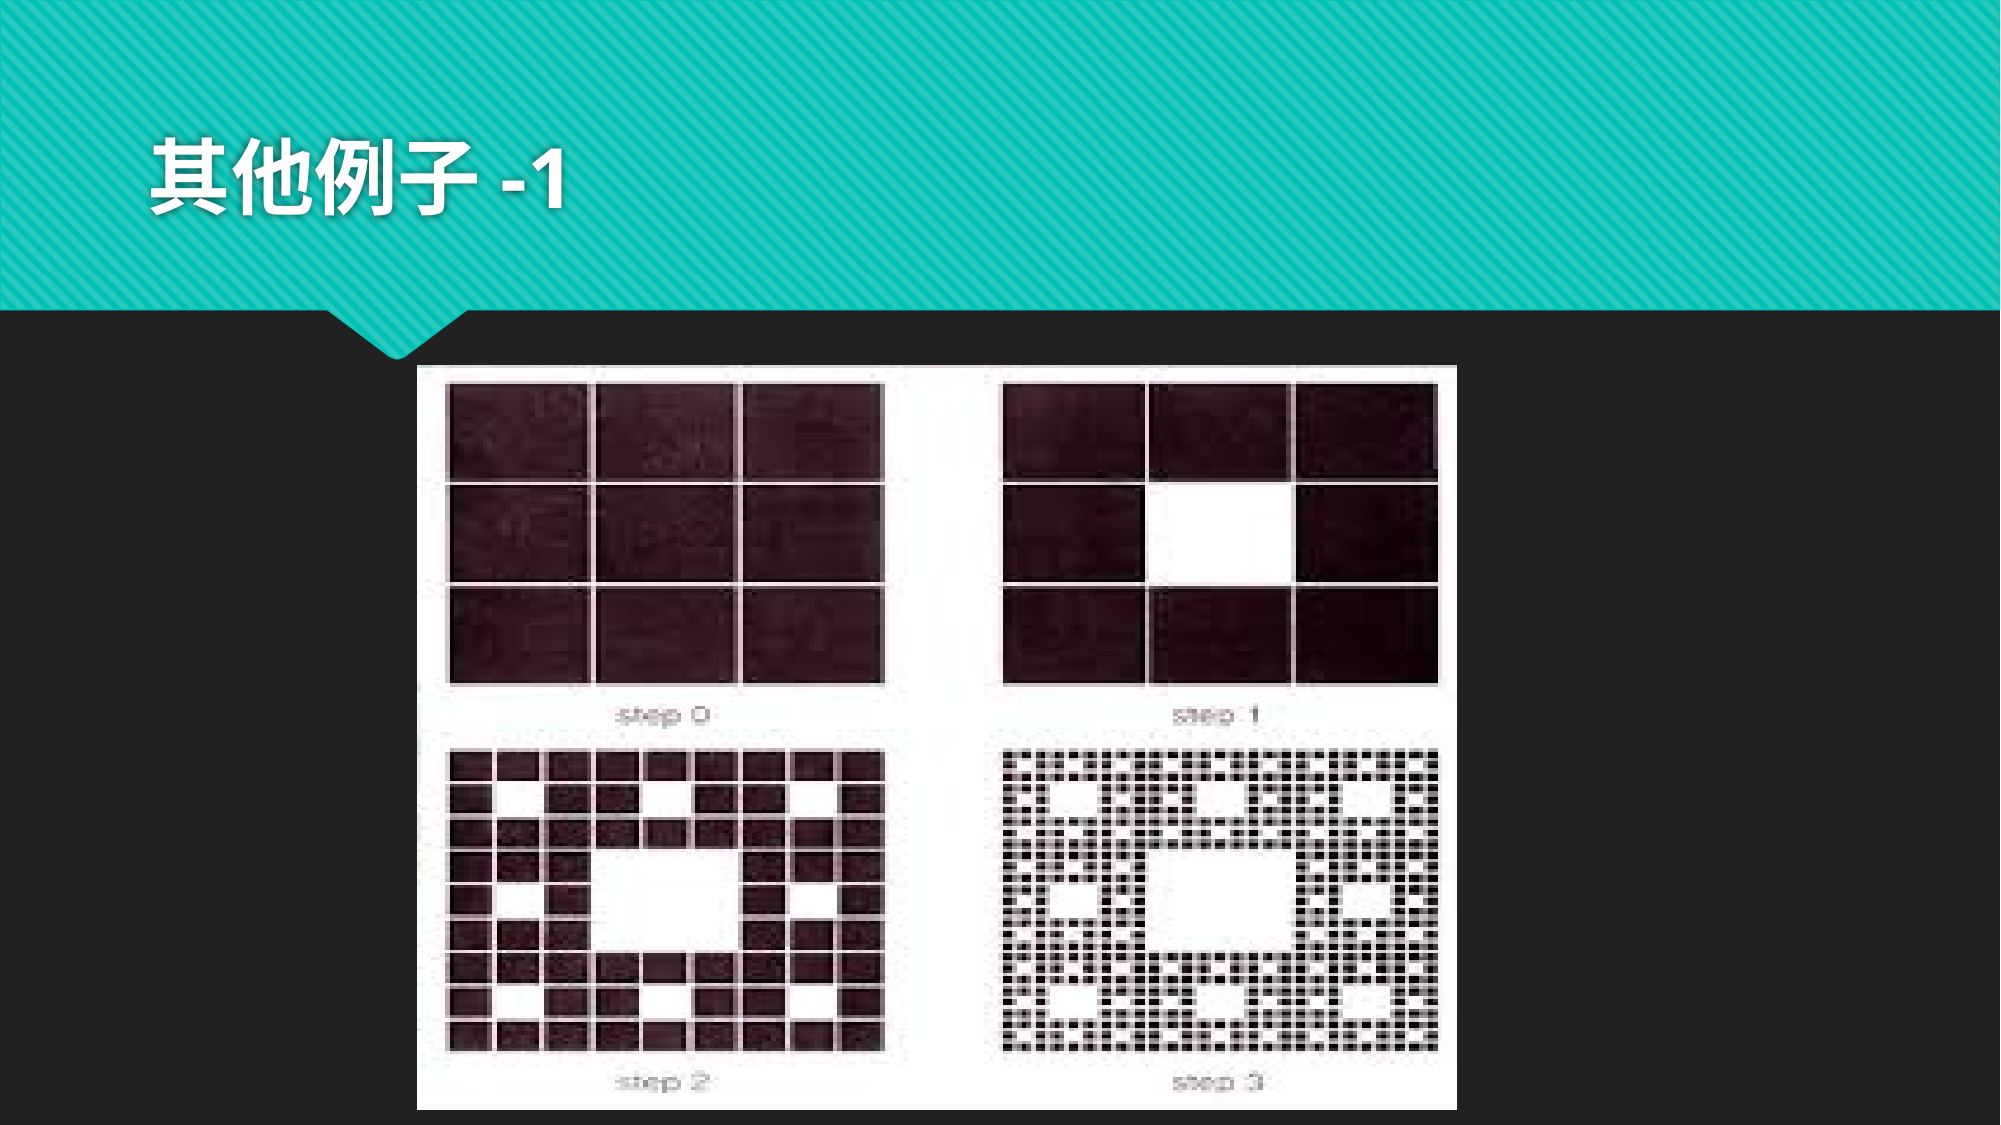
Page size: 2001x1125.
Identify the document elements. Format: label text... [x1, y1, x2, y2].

picture [416, 365, 1457, 1110]
title 其他例子-1 [132, 73, 1868, 233]
